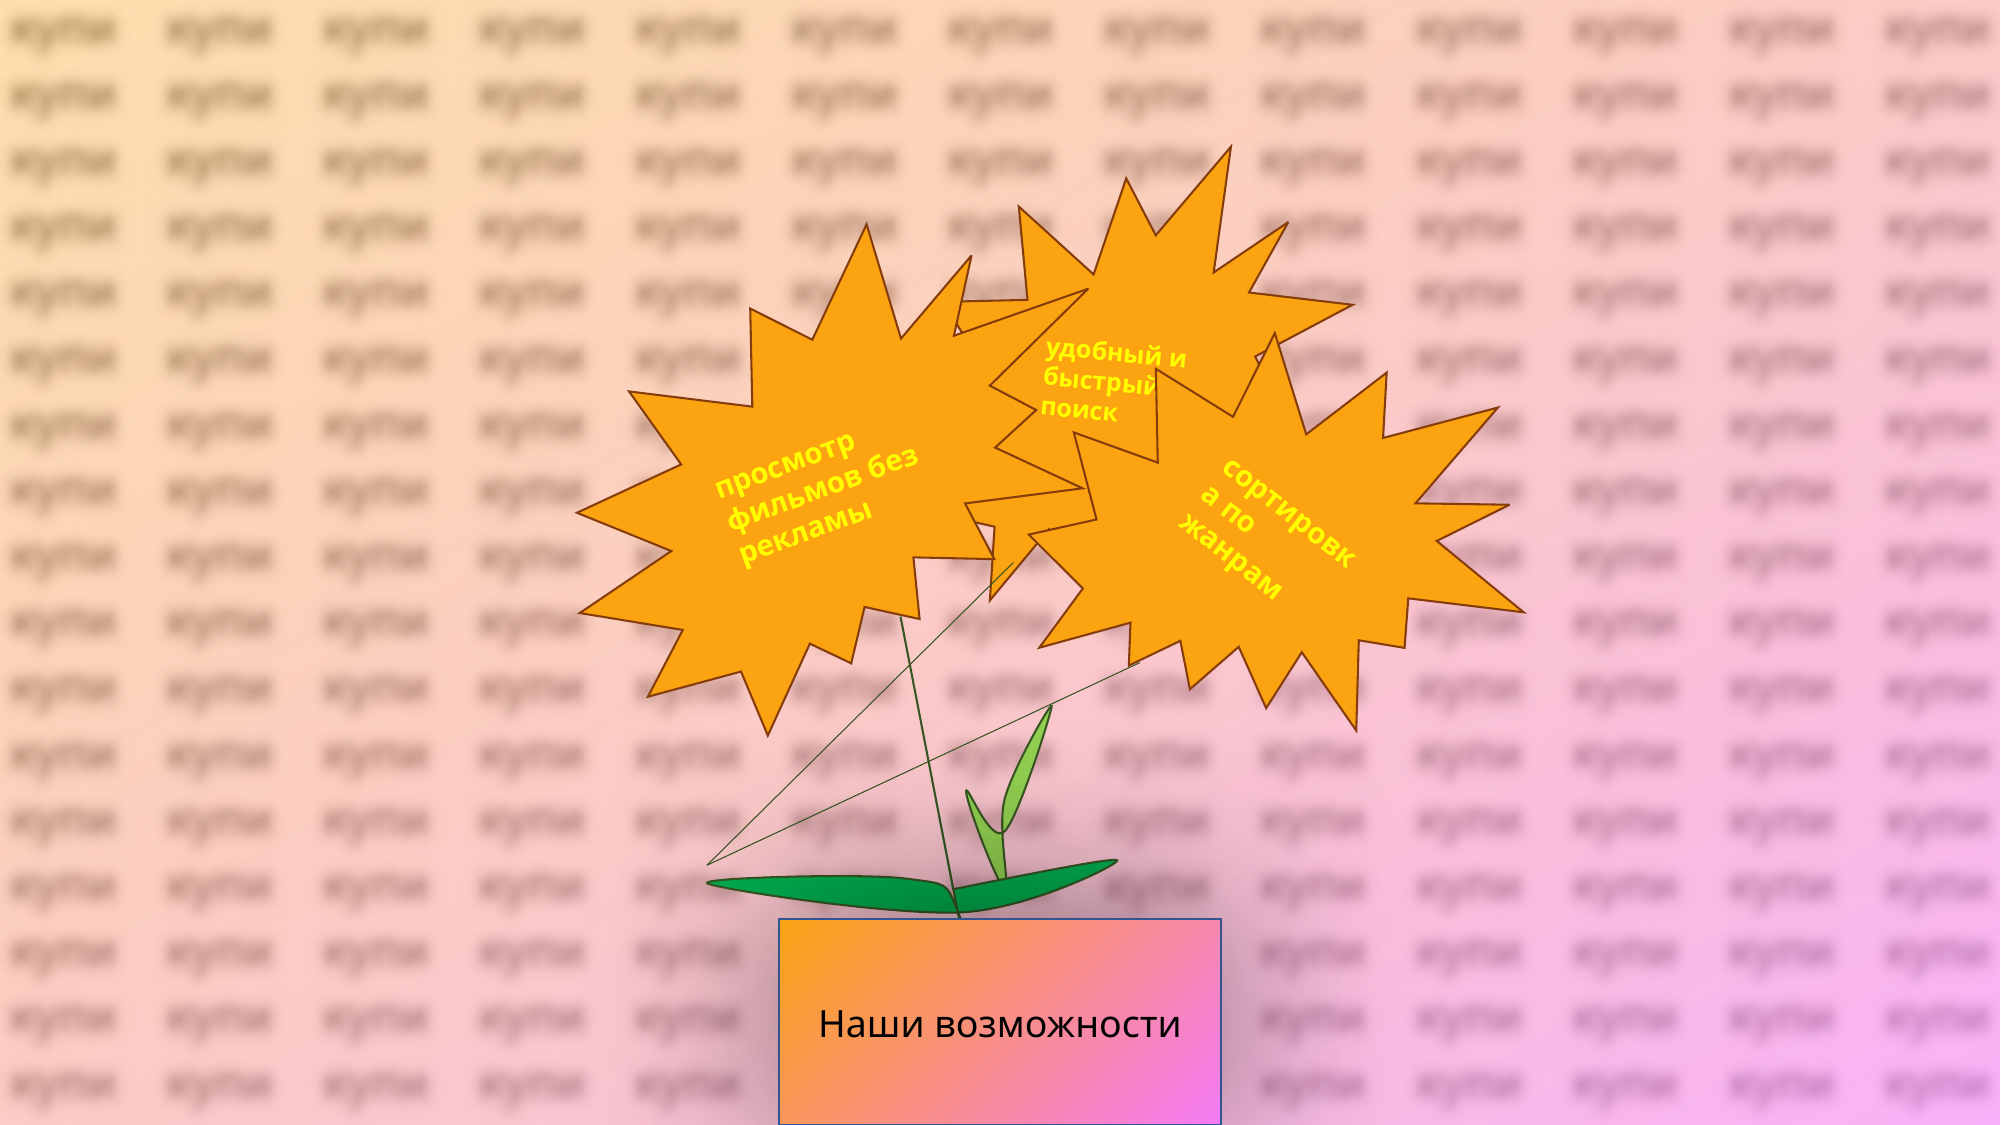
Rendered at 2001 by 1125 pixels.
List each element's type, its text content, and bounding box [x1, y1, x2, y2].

text_box удобный и быстрый поиск [968, 489, 1094, 584]
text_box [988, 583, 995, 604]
text_box просмотр фильмов без рекламы [574, 221, 1090, 739]
text_box [899, 616, 933, 775]
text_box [995, 662, 1140, 1106]
text_box Наши возможности [778, 918, 1222, 1125]
text_box [0, 0, 2000, 1125]
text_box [995, 562, 1014, 662]
text_box удобный и быстрый поиск [957, 143, 1357, 488]
text_box сортировка по жанрам [1026, 330, 1528, 734]
